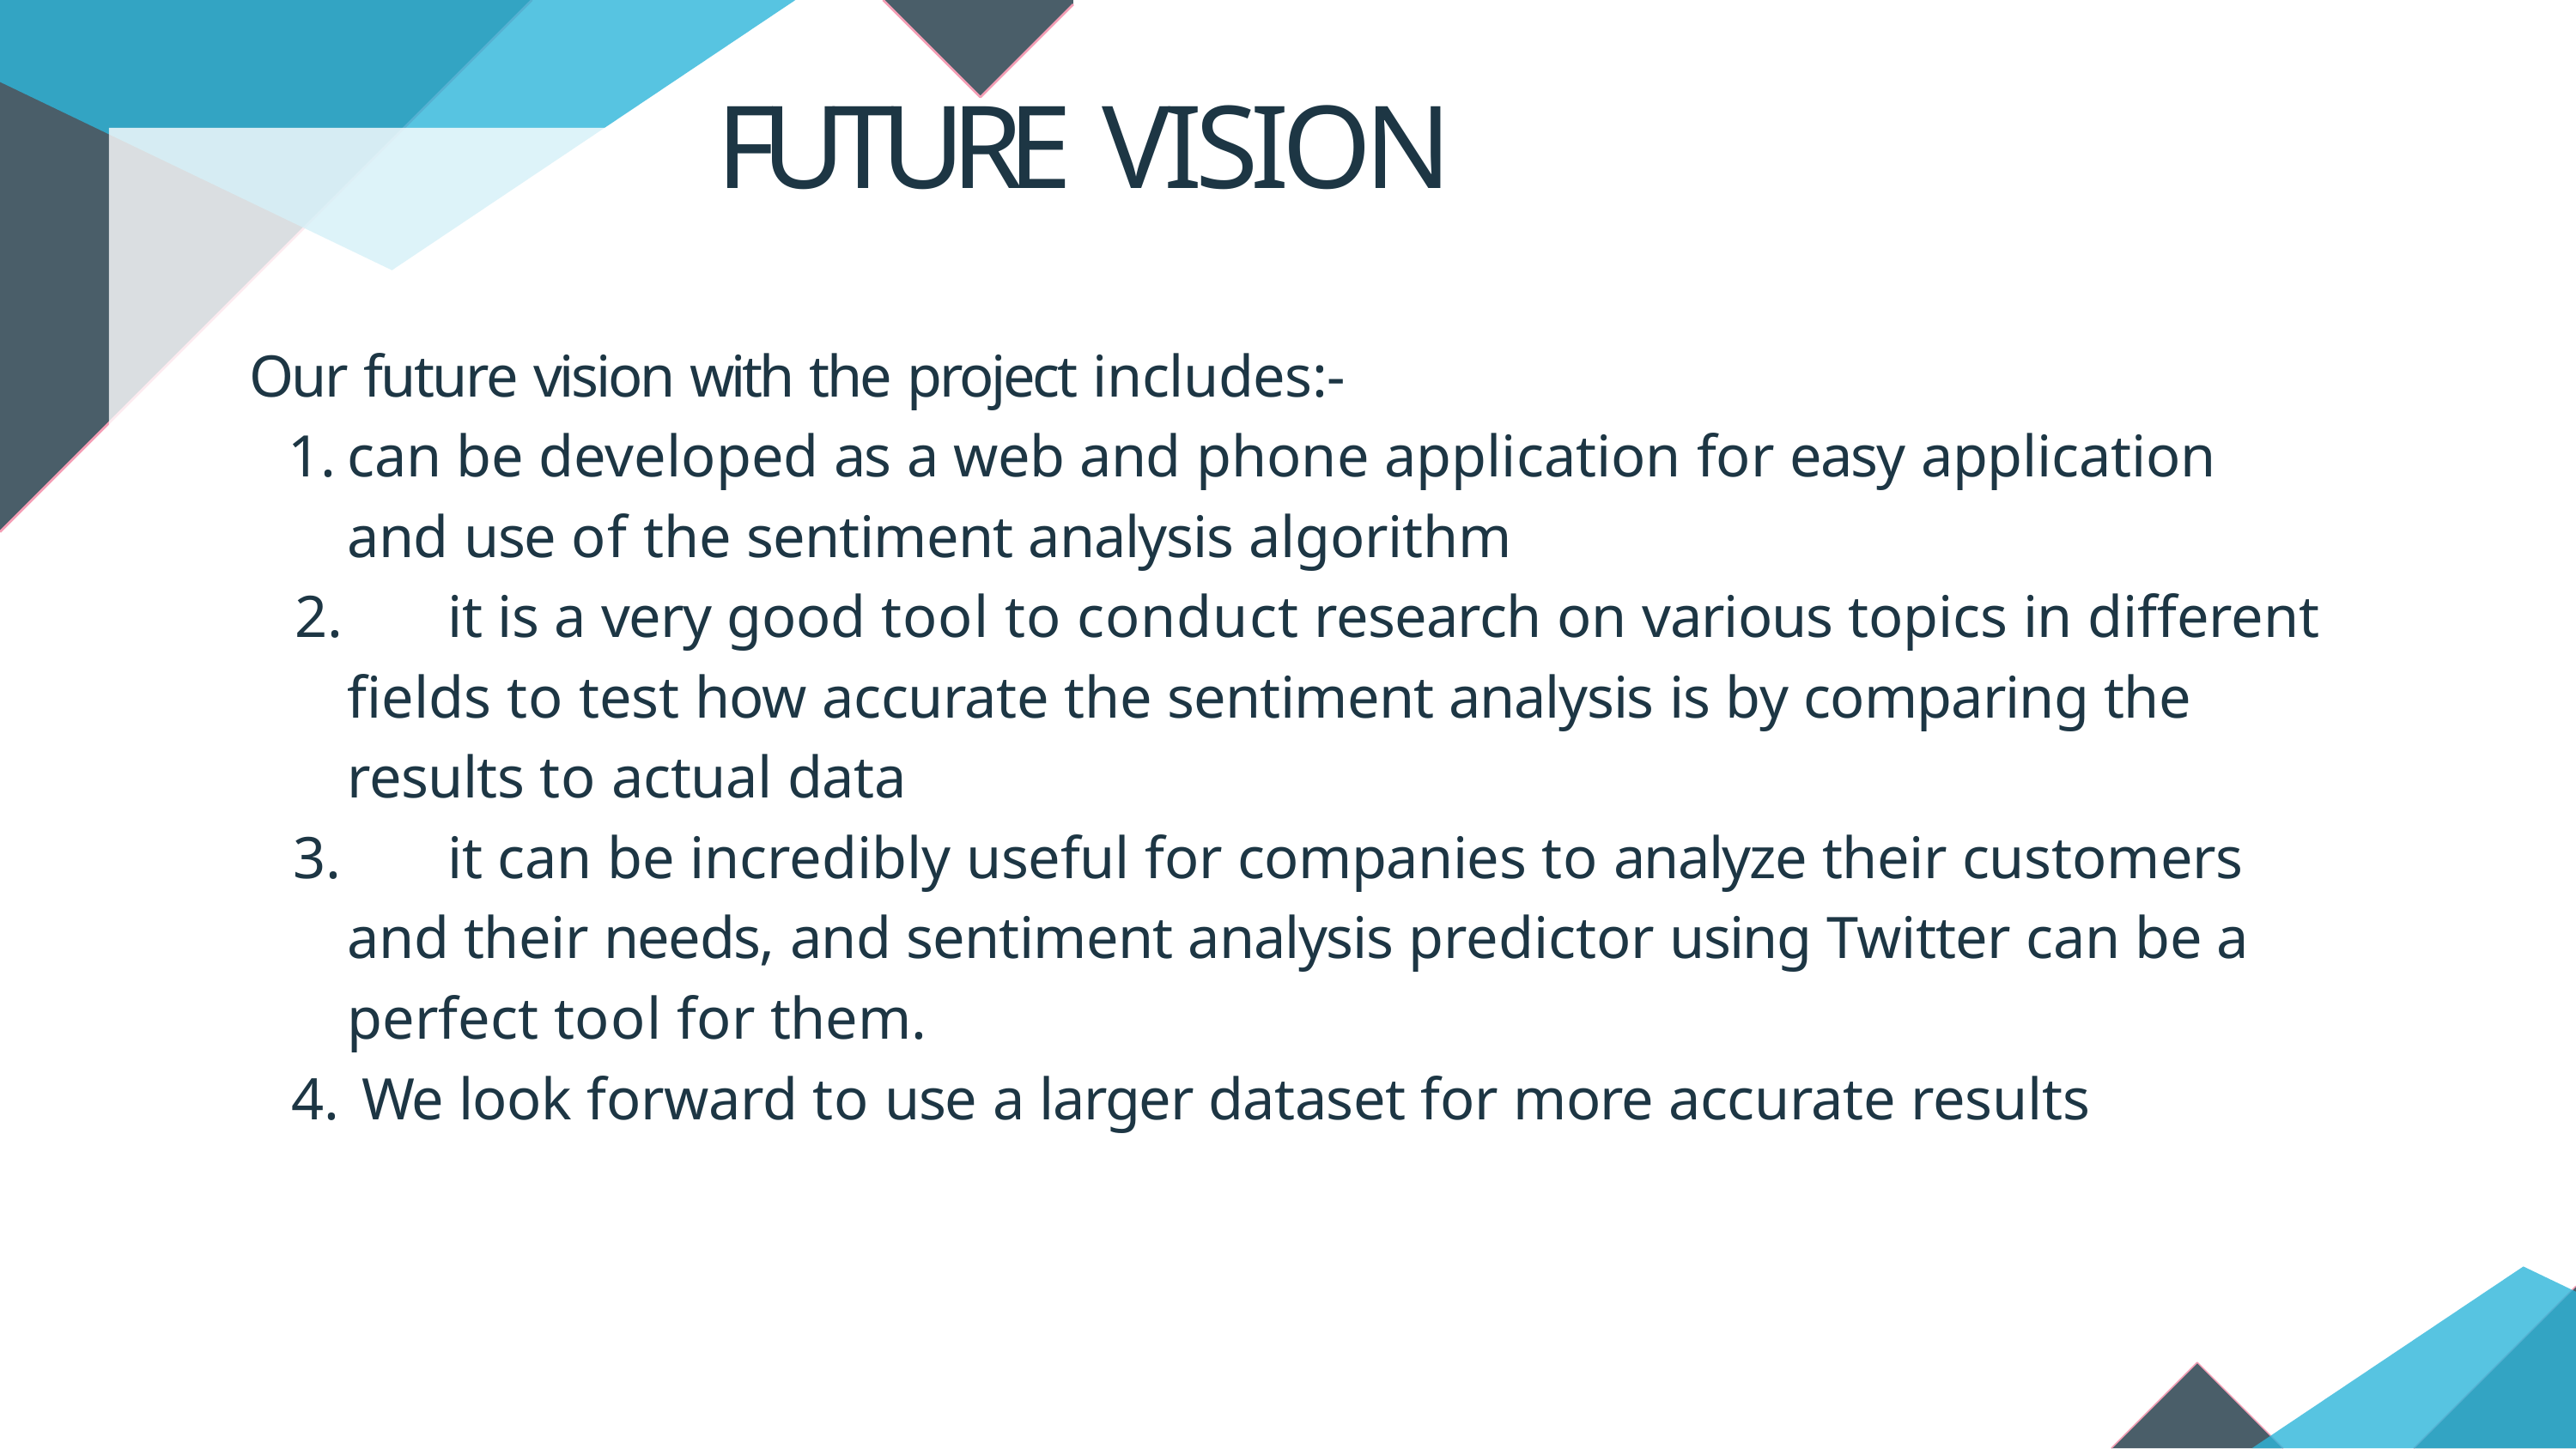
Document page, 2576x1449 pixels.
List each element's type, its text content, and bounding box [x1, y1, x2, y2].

text_box Our future vision with the project includes:- can be developed as a web and phone application for easy application and use of the sentiment analysis algorithm it is a very good tool to conduct research on various topics in different fields to test how accurate the sentiment analysis is by comparing the results to actual data it can be incredibly useful for companies to analyze their customers and their needs, and sentiment analysis predictor using Twitter can be a perfect tool for them. We look forward to use a larger dataset for more accurate results [246, 325, 2326, 1131]
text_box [2110, 1266, 2576, 1449]
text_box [0, 0, 1075, 830]
title FUTURE VISION [1077, 72, 1603, 316]
